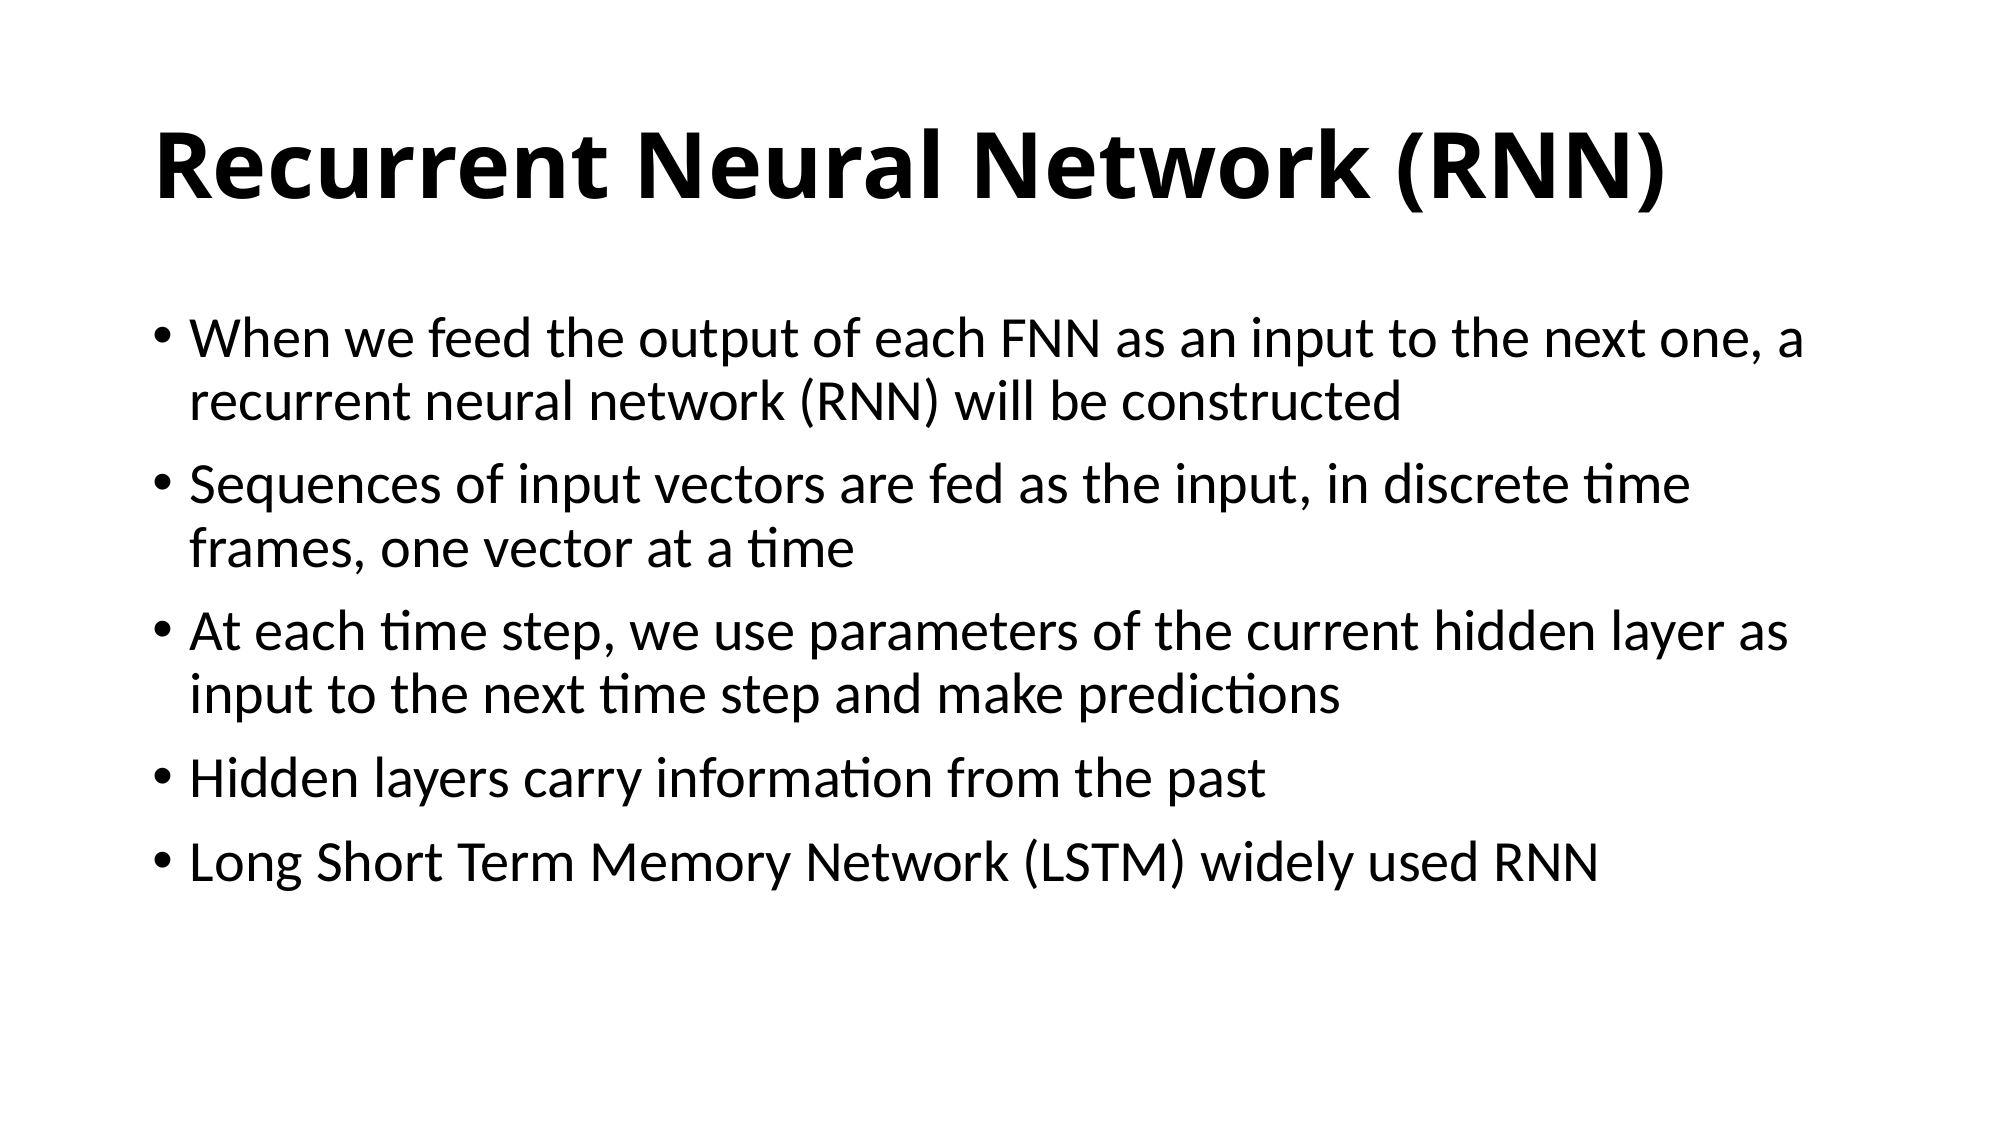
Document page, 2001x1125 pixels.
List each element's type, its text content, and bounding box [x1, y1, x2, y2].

list When we feed the output of each FNN as an input to the next one, a recurrent neural network (RNN) will be constructed Sequences of input vectors are fed as the input, in discrete time frames, one vector at a time At each time step, we use parameters of the current hidden layer as input to the next time step and make predictions Hidden layers carry information from the past Long Short Term Memory Network (LSTM) widely used RNN [137, 299, 1863, 1014]
title Recurrent Neural Network (RNN) [137, 59, 1863, 278]
